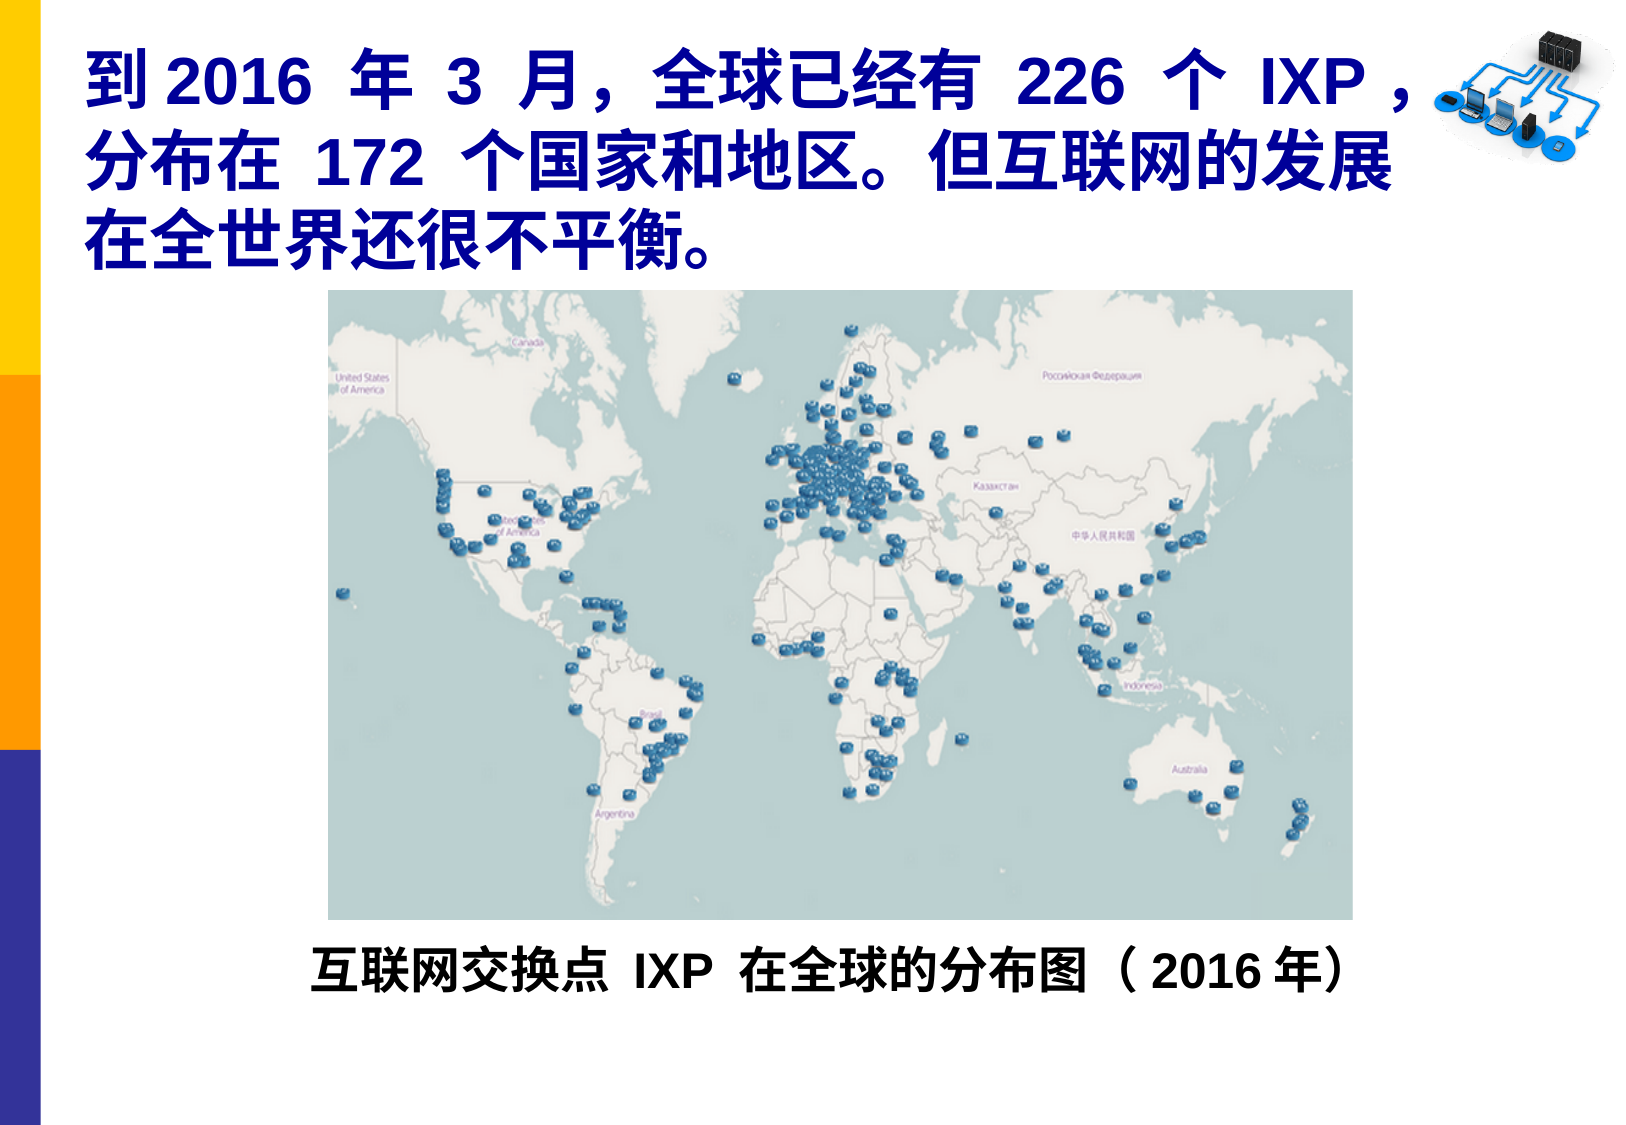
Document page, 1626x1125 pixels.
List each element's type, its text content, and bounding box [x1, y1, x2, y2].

text_box 到2016 年 3 月，全球已经有 226 个 IXP，分布在 172 个国家和地区。但互联网的发展在全世界还很不平衡。 [68, 30, 1474, 286]
picture [1474, 30, 1616, 165]
picture [327, 290, 1356, 920]
text_box 互联网交换点 IXP 在全球的分布图（2016年） [186, 931, 1498, 1006]
